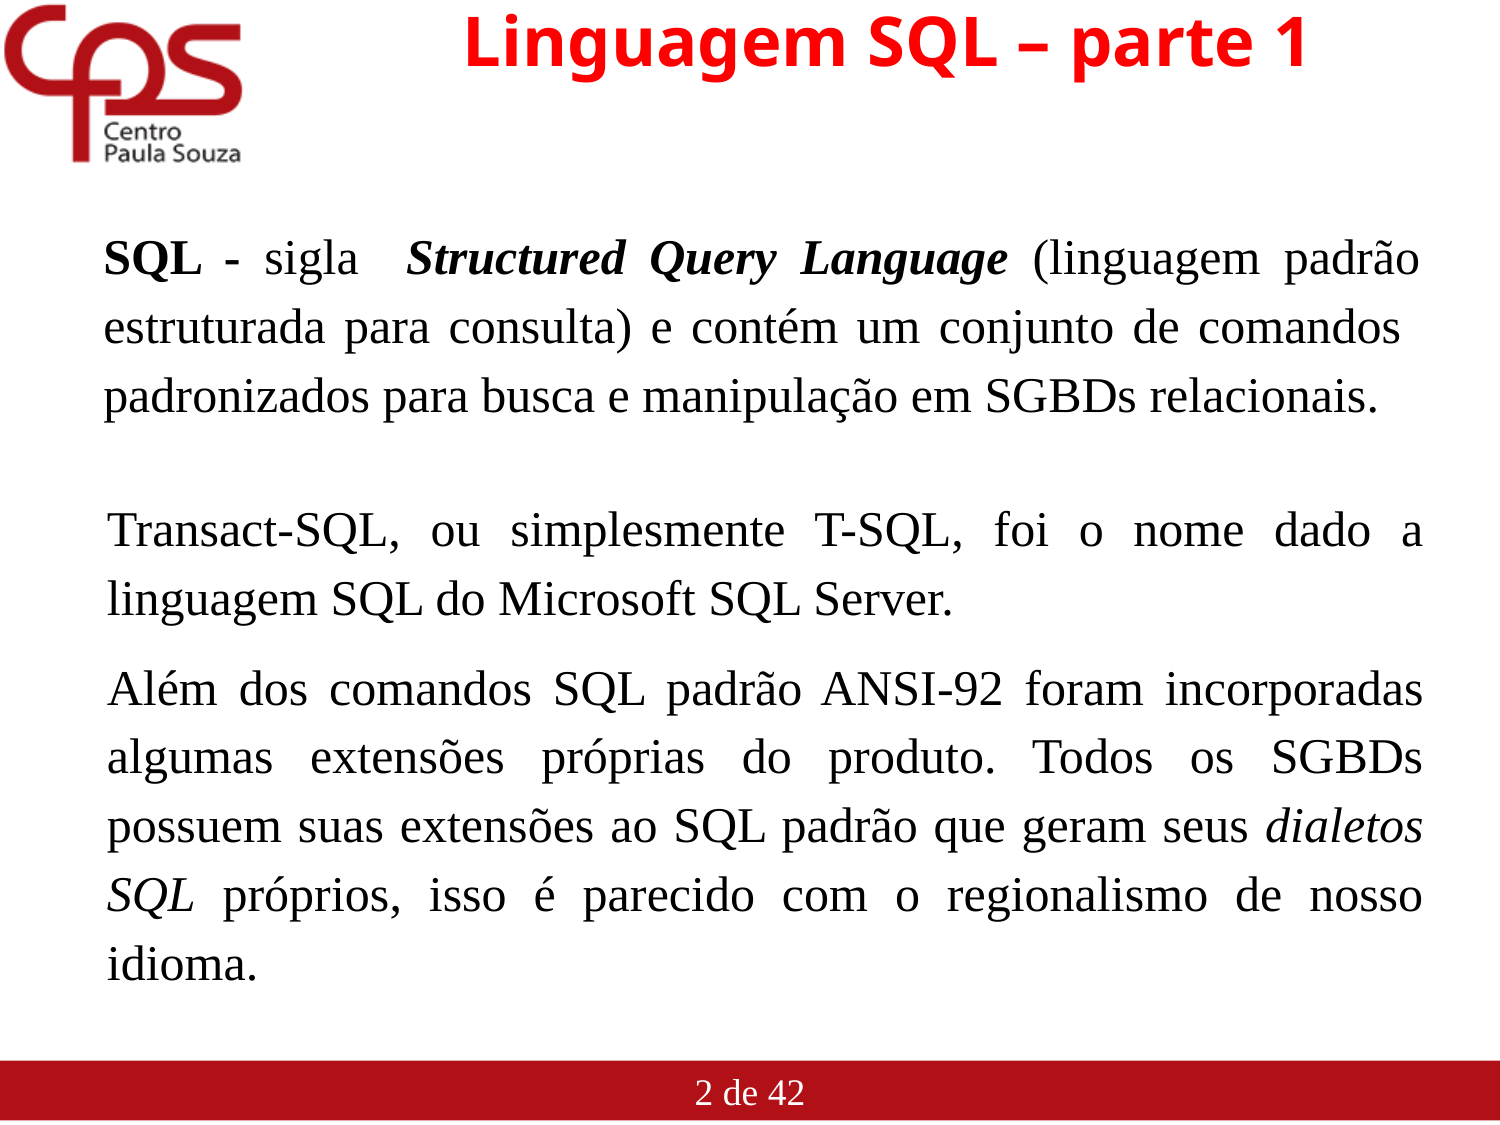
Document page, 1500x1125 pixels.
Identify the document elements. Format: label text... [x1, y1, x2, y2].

text_box SQL - sigla Structured Query Language (linguagem padrão estruturada para consulta) e contém um conjunto de comandos padronizados para busca e manipulação em SGBDs relacionais. [88, 208, 1436, 430]
picture [0, 0, 250, 177]
title Linguagem SQL – parte 1 [277, 0, 1499, 101]
text_box Transact-SQL, ou simplesmente T-SQL, foi o nome dado a linguagem SQL do Microsoft SQL Server. Além dos comandos SQL padrão ANSI-92 foram incorporadas algumas extensões próprias do produto. Todos os SGBDs possuem suas extensões ao SQL padrão que geram seus dialetos SQL próprios, isso é parecido com o regionalismo de nosso idioma. [92, 479, 1439, 999]
